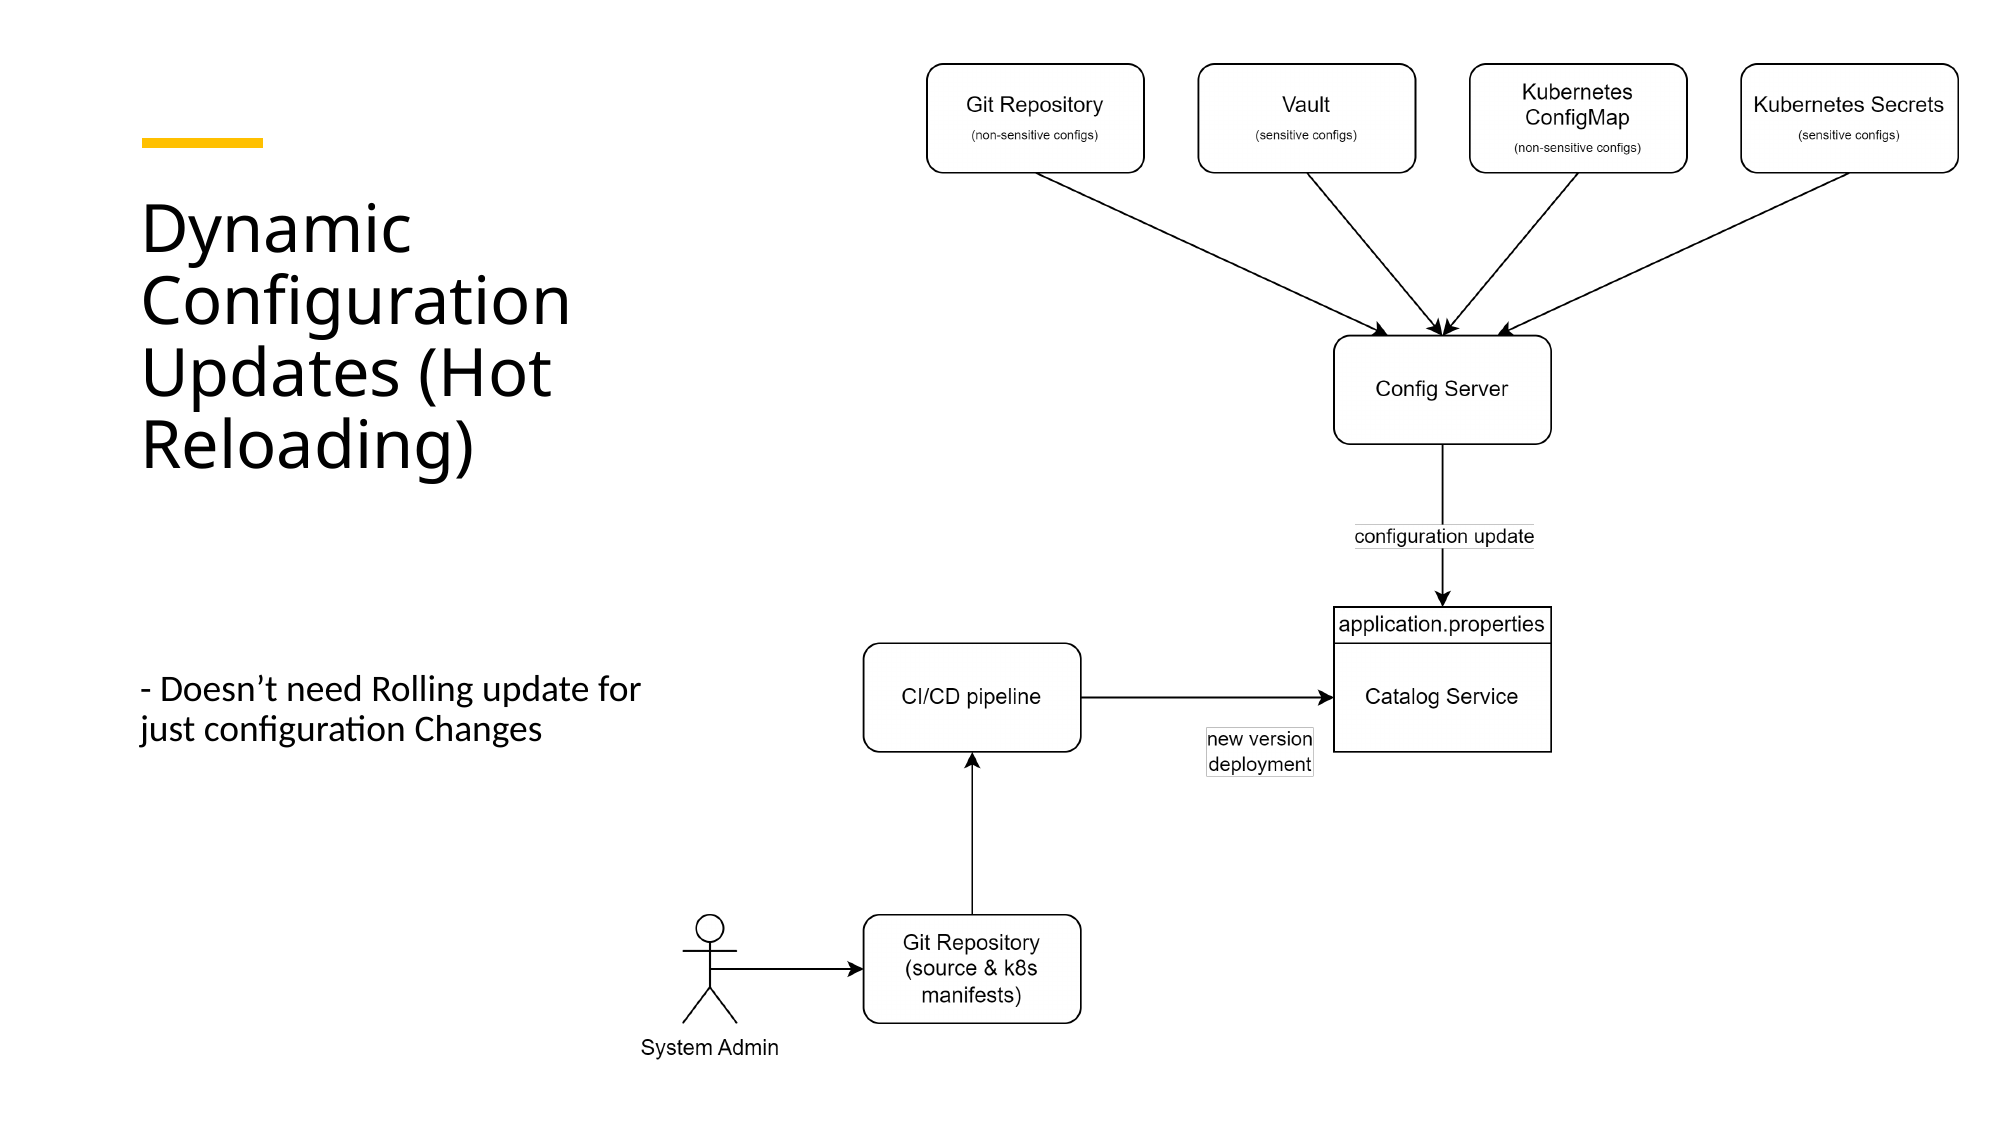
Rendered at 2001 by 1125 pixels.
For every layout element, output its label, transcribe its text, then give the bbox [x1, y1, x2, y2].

picture [640, 63, 1959, 1062]
title Dynamic Configuration Updates (Hot Reloading) [125, 187, 640, 549]
list - Doesn’t need Rolling update for just configuration Changes [125, 549, 640, 758]
